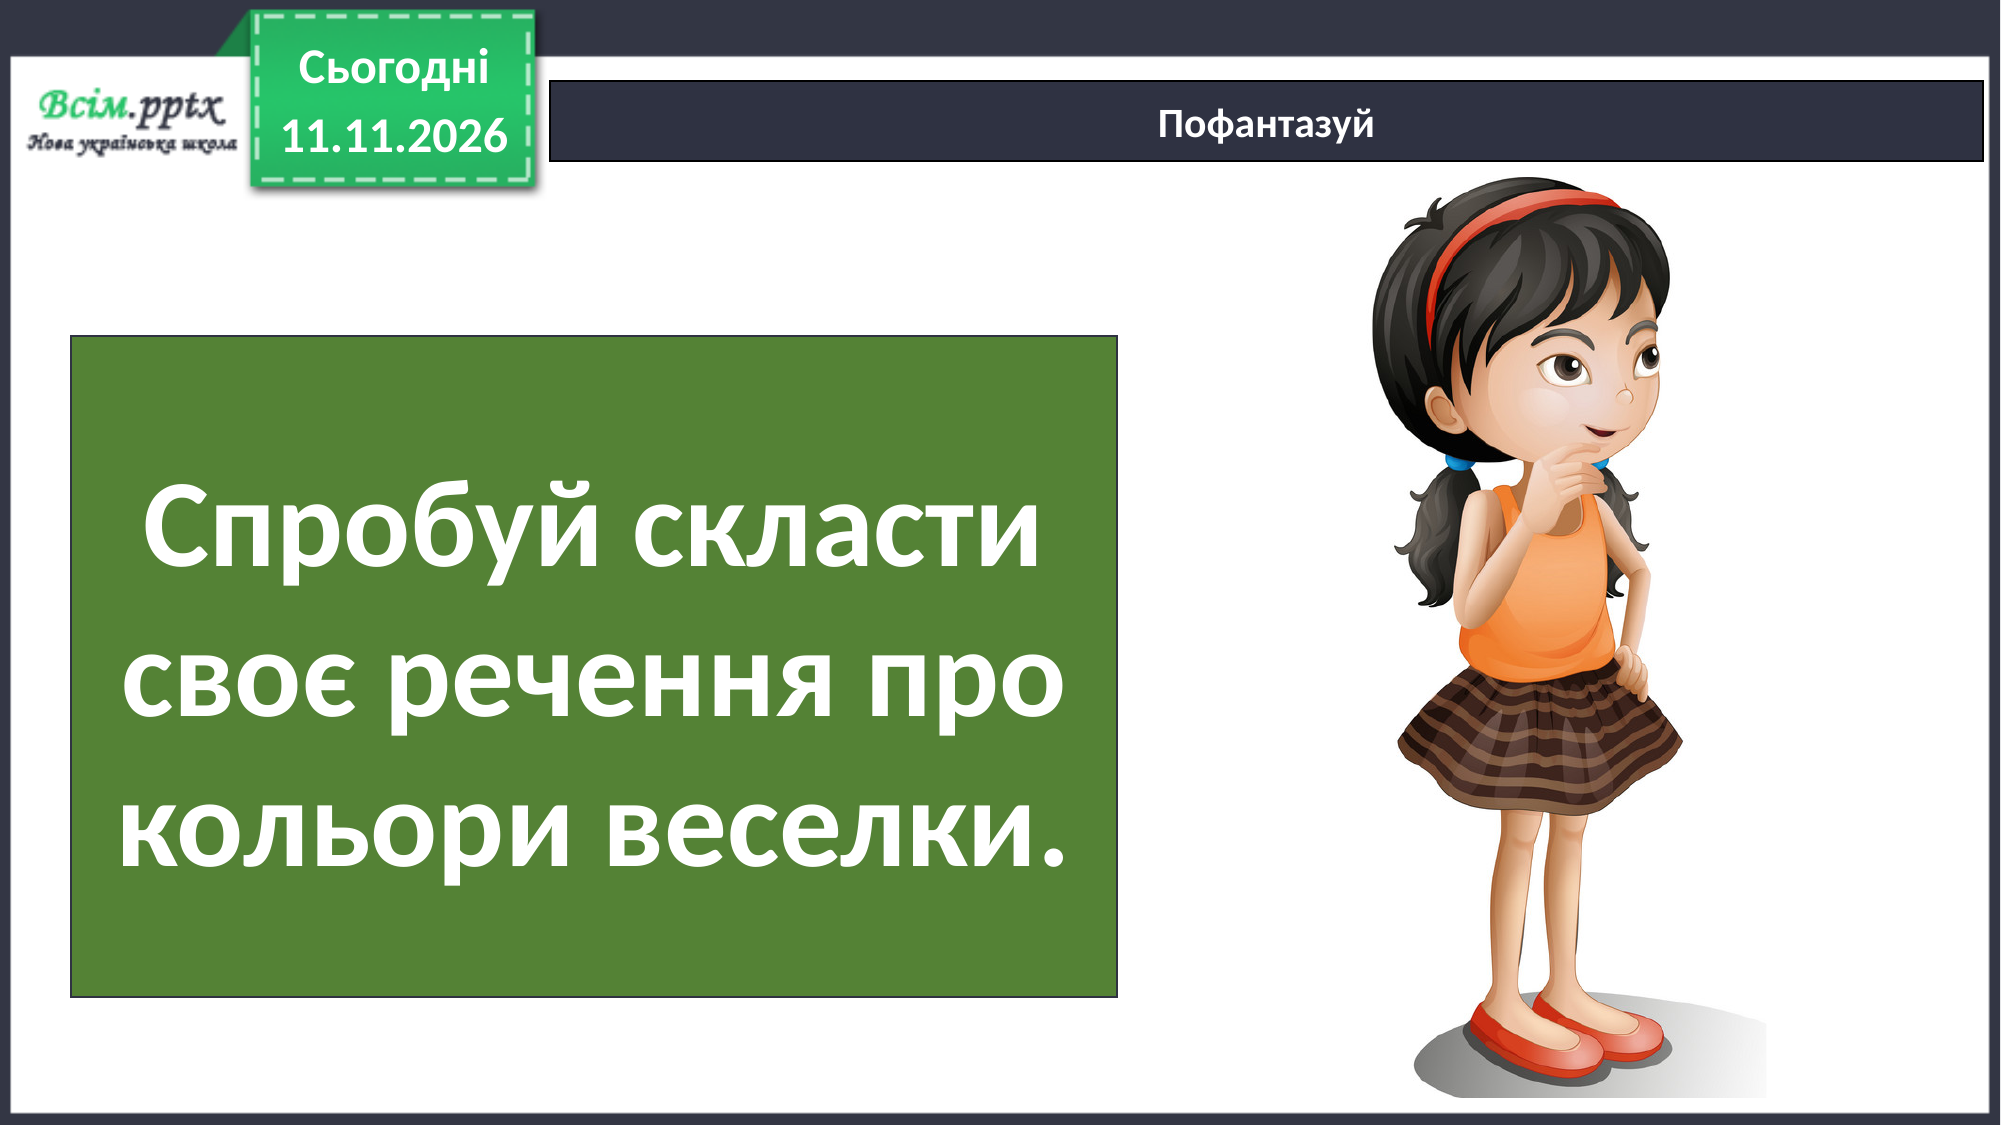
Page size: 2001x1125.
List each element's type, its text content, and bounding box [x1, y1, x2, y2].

text_box Сьогодні [284, 26, 535, 101]
picture [0, 0, 2001, 1125]
text_box Спробуй скласти своє речення про кольори веселки. [70, 335, 1118, 998]
text_box Пофантазуй [549, 80, 1984, 162]
text_box 21.04.2022 [263, 101, 524, 164]
